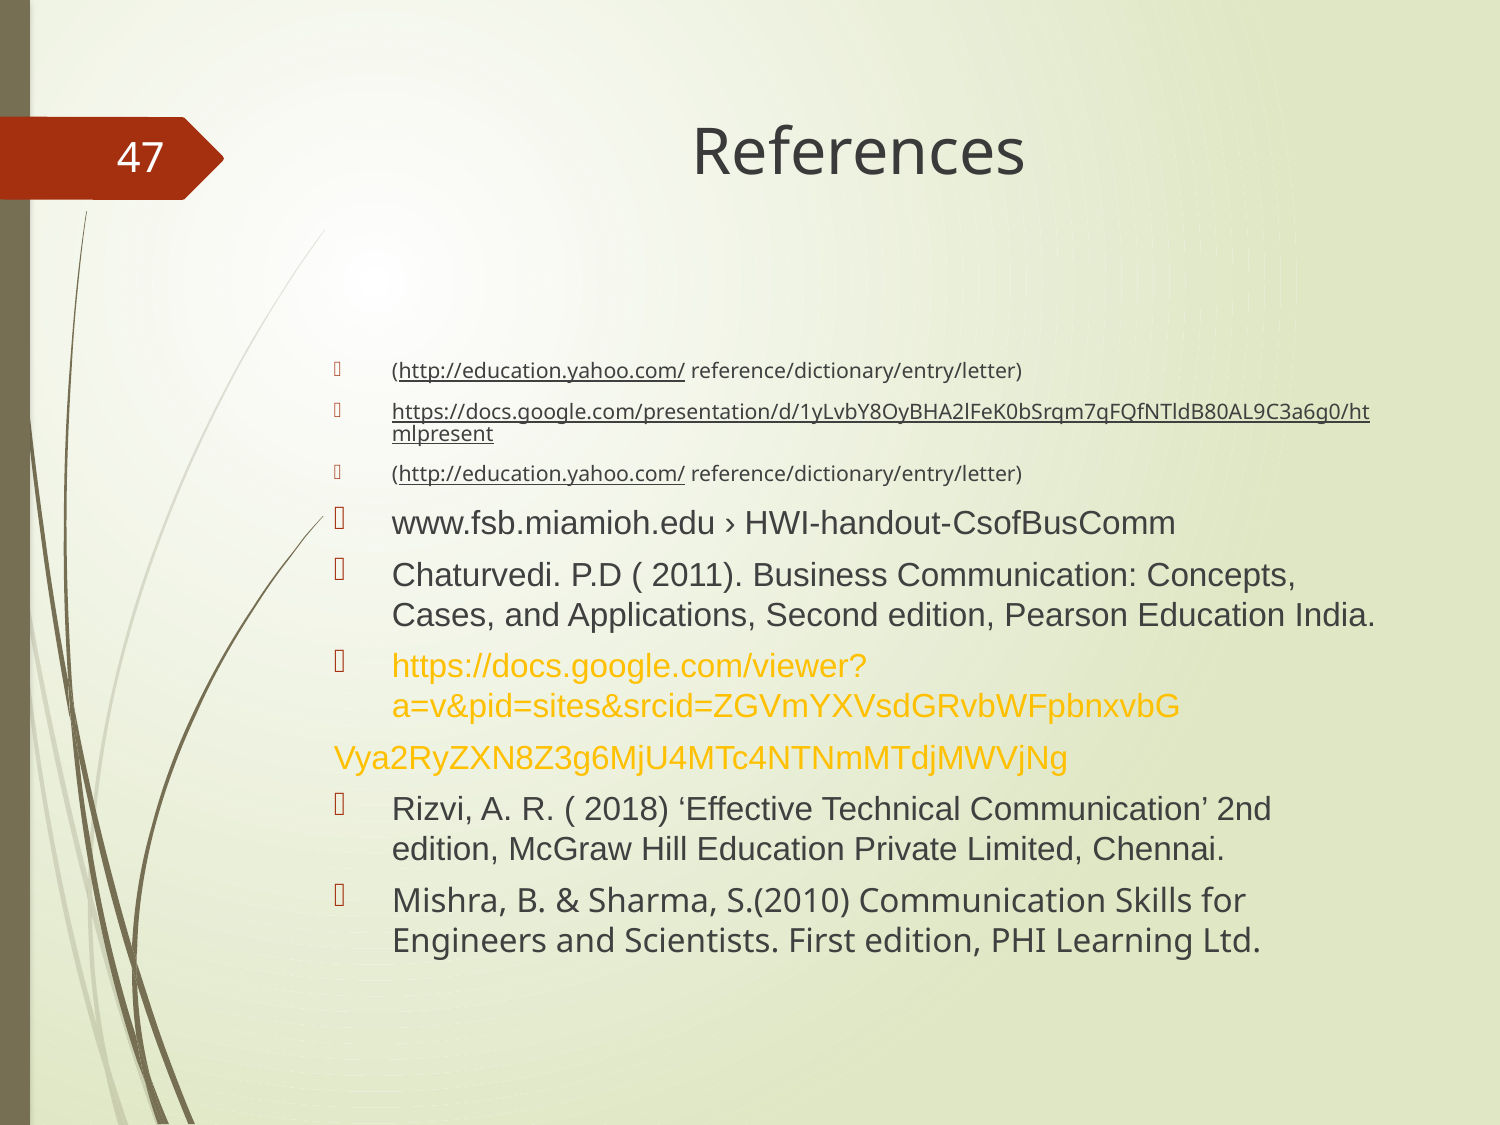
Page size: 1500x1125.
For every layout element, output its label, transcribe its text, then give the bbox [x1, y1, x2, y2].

slide_number 47 [83, 129, 180, 190]
list (http://education.yahoo.com/ reference/dictionary/entry/letter) https://docs.google.com/presentation/d/1yLvbY8OyBHA2lFeK0bSrqm7qFQfNTldB80AL9C3a6g0/htmlpresent (http://education.yahoo.com/ reference/dictionary/entry/letter) www.fsb.miamioh.edu › HWI-handout-CsofBusComm Chaturvedi. P.D ( 2011). Business Communication: Concepts, Cases, and Applications, Second edition, Pearson Education India. https://docs.google.com/viewer?a=v&pid=sites&srcid=ZGVmYXVsdGRvbWFpbnxvbG Vya2RyZXN8Z3g6MjU4MTc4NTNmMTdjMWVjNg Rizvi, A. R. ( 2018) ‘Effective Technical Communication’ 2nd edition, McGraw Hill Education Private Limited, Chennai. Mishra, B. & Sharma, S.(2010) Communication Skills for Engineers and Scientists. First edition, PHI Learning Ltd. [318, 350, 1400, 970]
title References [319, 102, 1400, 313]
